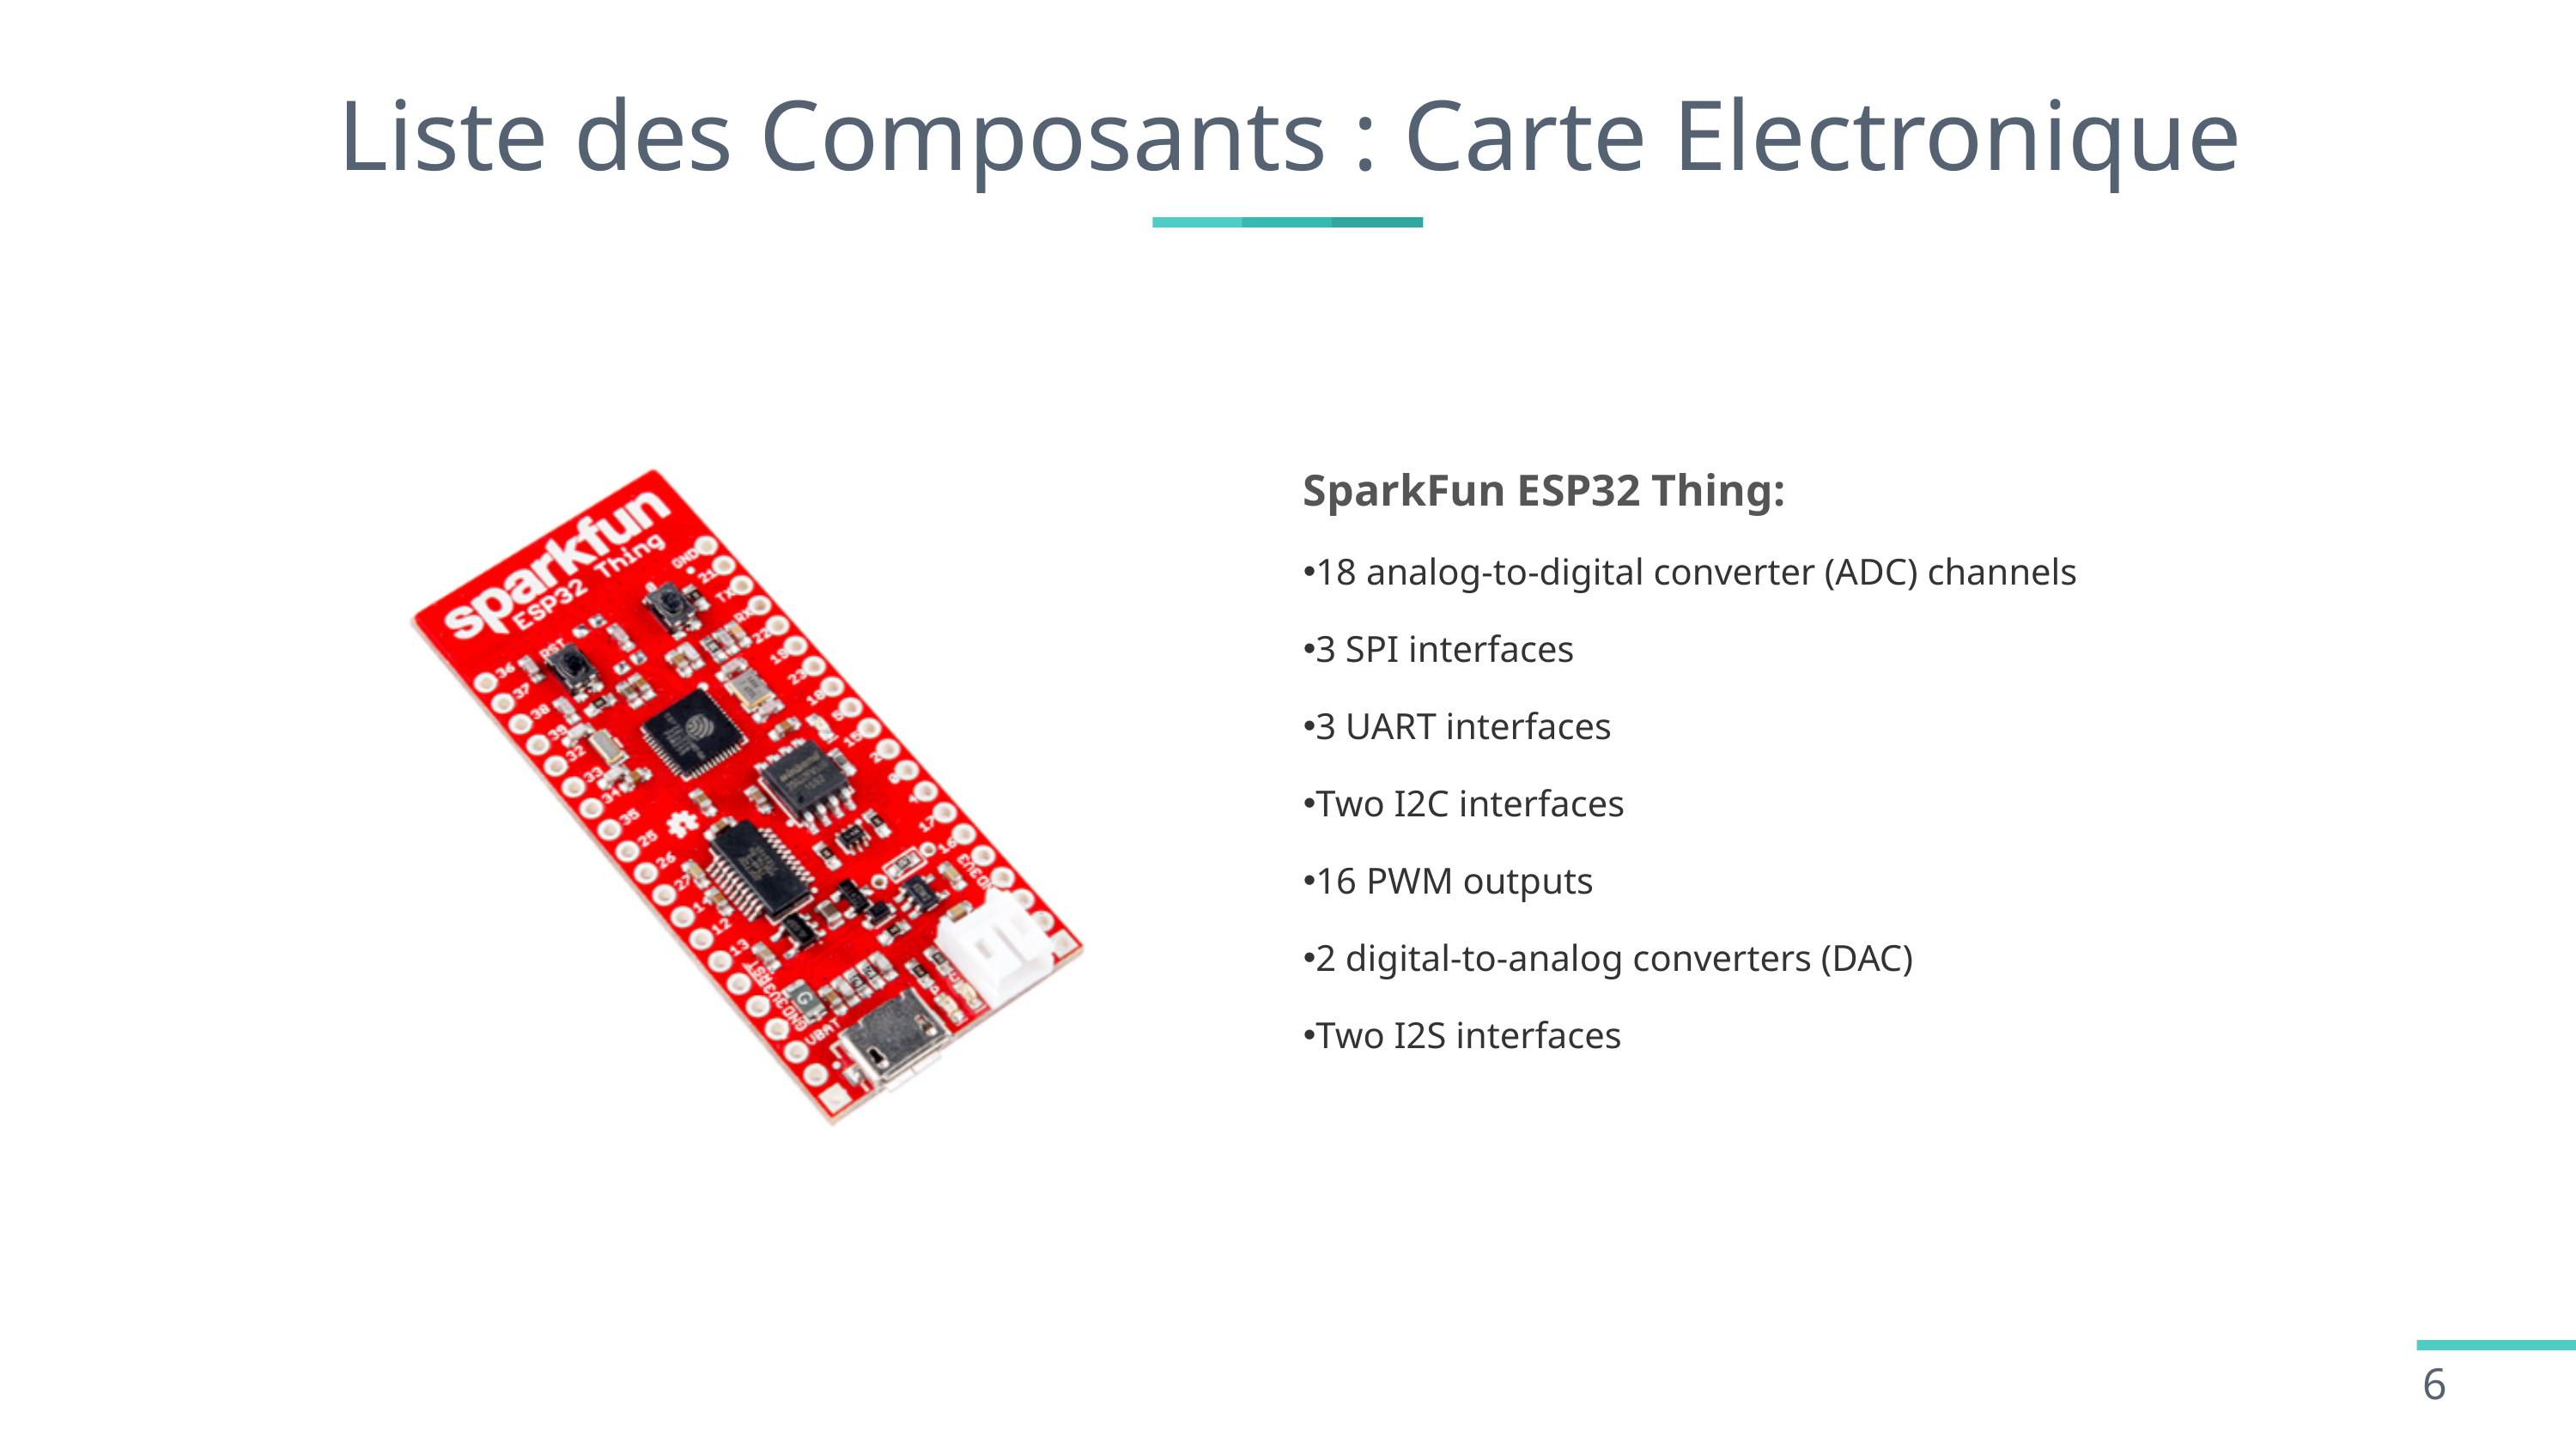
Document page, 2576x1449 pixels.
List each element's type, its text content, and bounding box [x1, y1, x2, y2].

list SparkFun ESP32 Thing: 18 analog-to-digital converter (ADC) channels 3 SPI interfaces 3 UART interfaces Two I2C interfaces 16 PWM outputs 2 digital-to-analog converters (DAC) Two I2S interfaces [1290, 314, 2359, 1267]
picture [368, 454, 1150, 1173]
slide_number 6 [2409, 1351, 2576, 1421]
title Liste des Composants : Carte Electronique [69, 49, 2512, 230]
